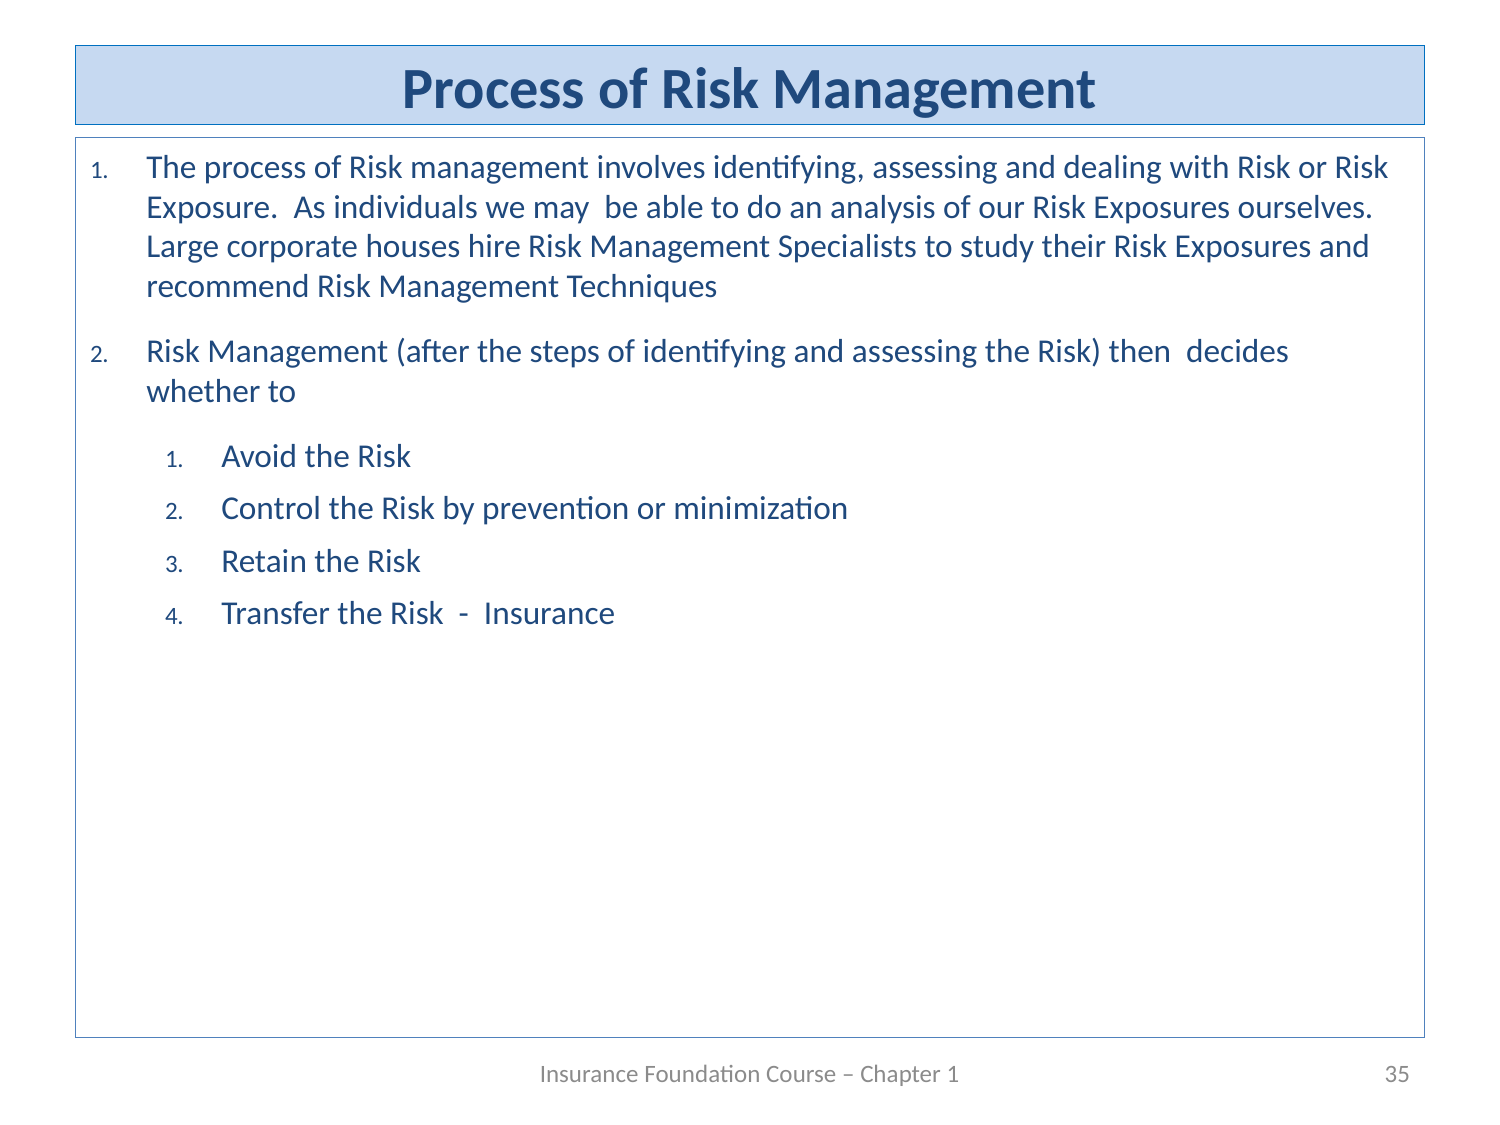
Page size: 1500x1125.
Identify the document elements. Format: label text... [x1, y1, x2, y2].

footer Insurance Foundation Course – Chapter 1 [512, 1042, 988, 1103]
slide_number 35 [1074, 1042, 1425, 1103]
list The process of Risk management involves identifying, assessing and dealing with Risk or Risk Exposure. As individuals we may be able to do an analysis of our Risk Exposures ourselves. Large corporate houses hire Risk Management Specialists to study their Risk Exposures and recommend Risk Management Techniques Risk Management (after the steps of identifying and assessing the Risk) then decides whether to Avoid the Risk Control the Risk by prevention or minimization Retain the Risk Transfer the Risk - Insurance [75, 137, 1425, 1038]
title Process of Risk Management [75, 45, 1425, 125]
